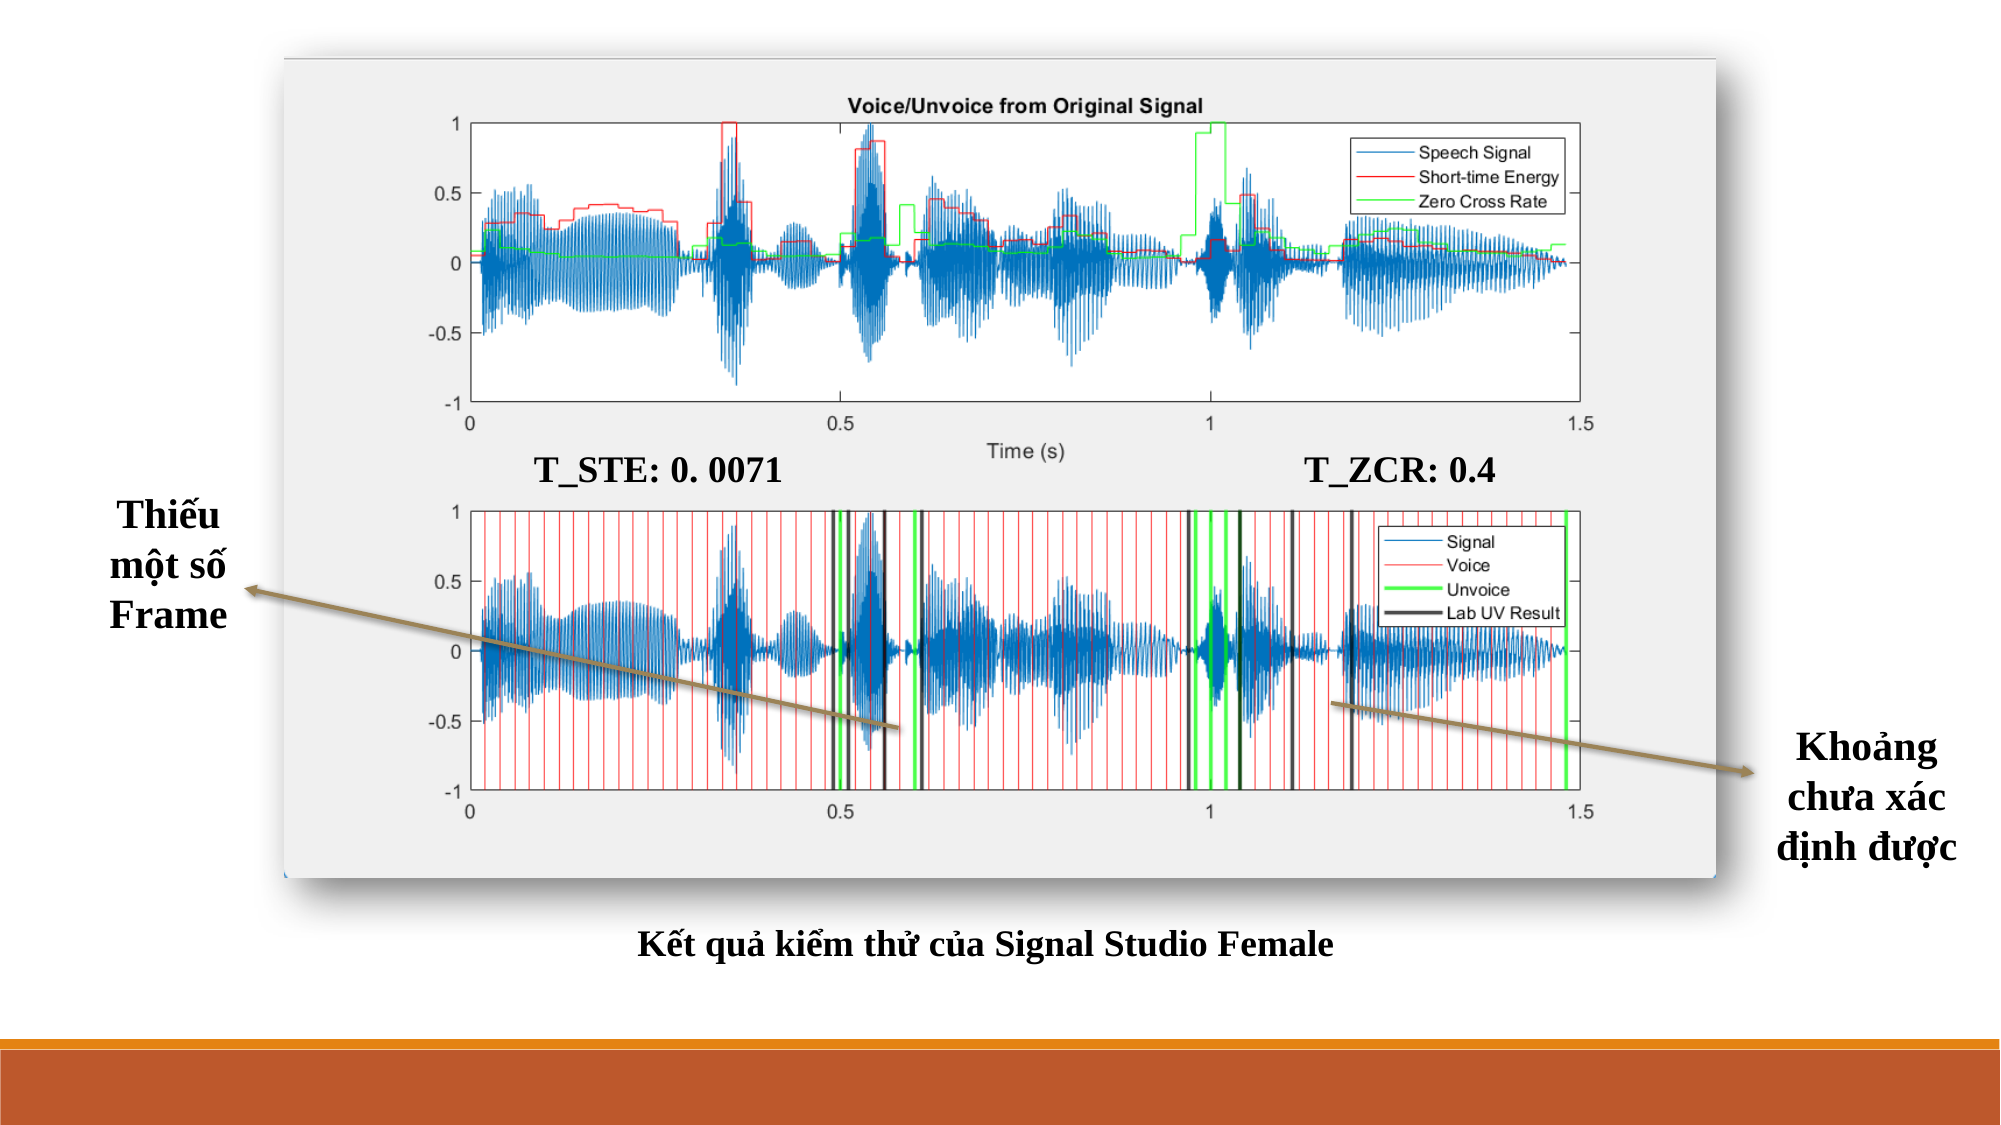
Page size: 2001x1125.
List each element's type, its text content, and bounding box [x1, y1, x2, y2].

text_box Khoảng chưa xác định được [1755, 711, 1978, 877]
picture [283, 56, 1717, 879]
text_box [243, 587, 899, 729]
text_box Thiếu một số Frame [92, 479, 245, 644]
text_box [1330, 702, 1755, 774]
text_box Kết quả kiểm thử của Signal Studio Female ZCR [539, 927, 1540, 972]
